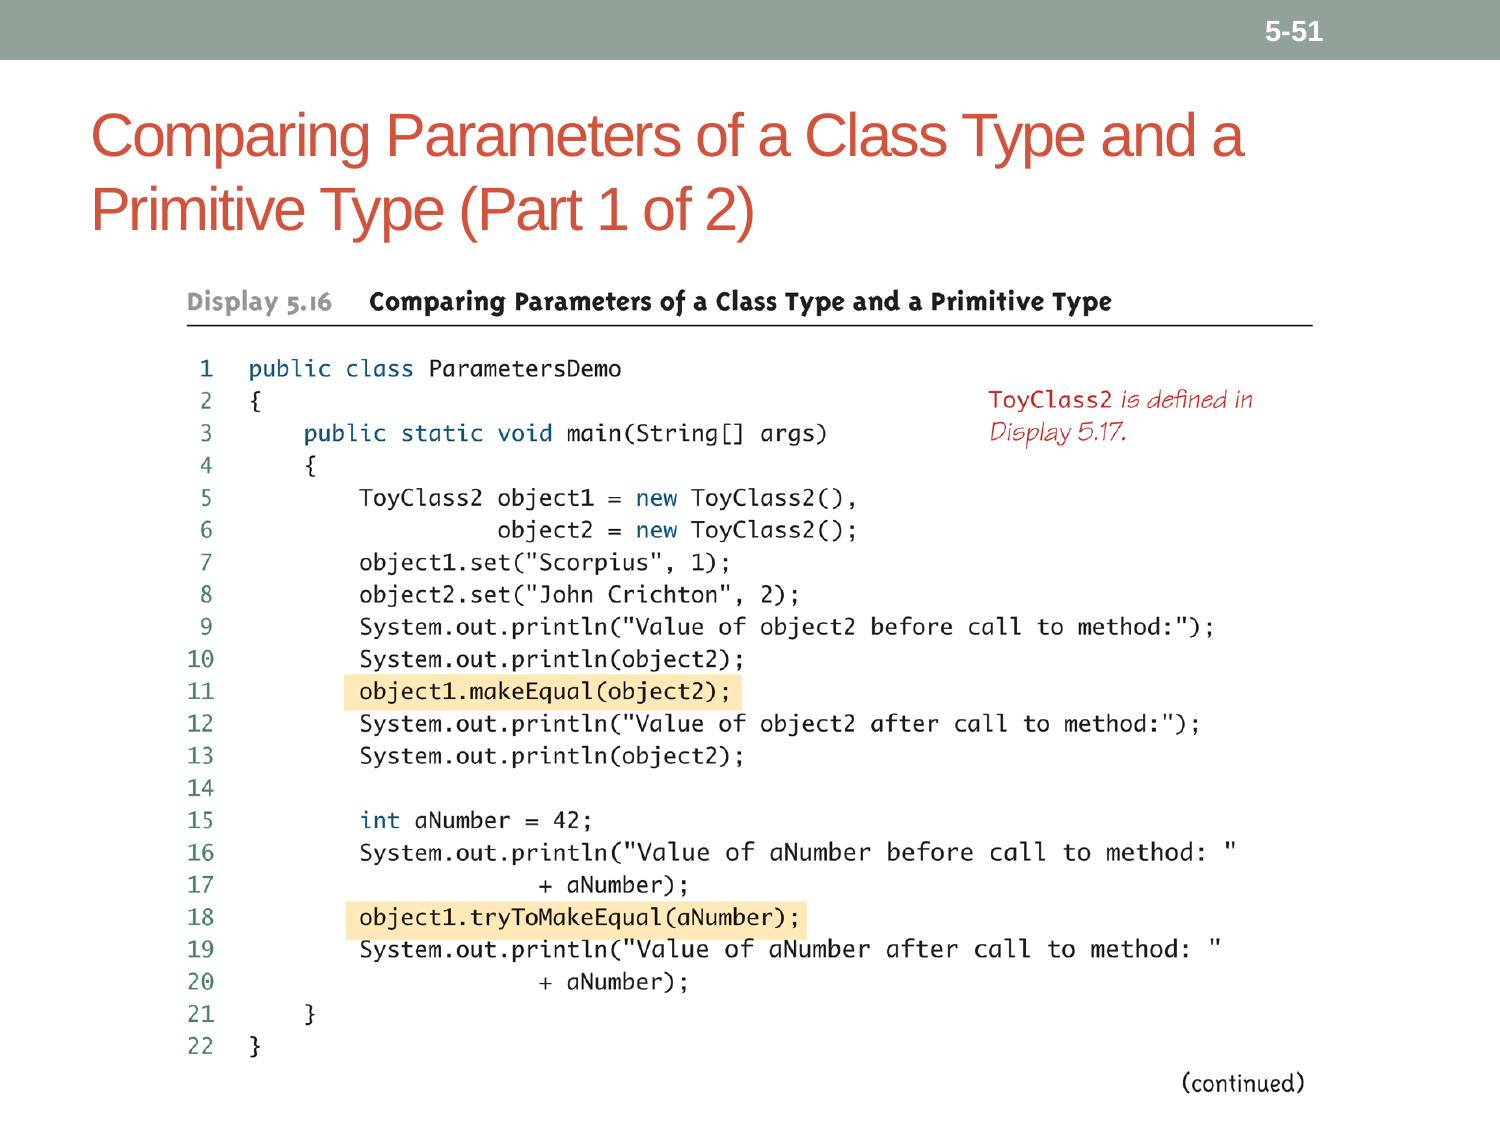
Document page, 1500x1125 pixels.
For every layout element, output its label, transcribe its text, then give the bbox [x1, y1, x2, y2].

title Comparing Parameters of a Class Type and a Primitive Type (Part 1 of 2) [75, 87, 1425, 250]
picture [158, 283, 1342, 1096]
slide_number 5-51 [1250, 3, 1425, 57]
